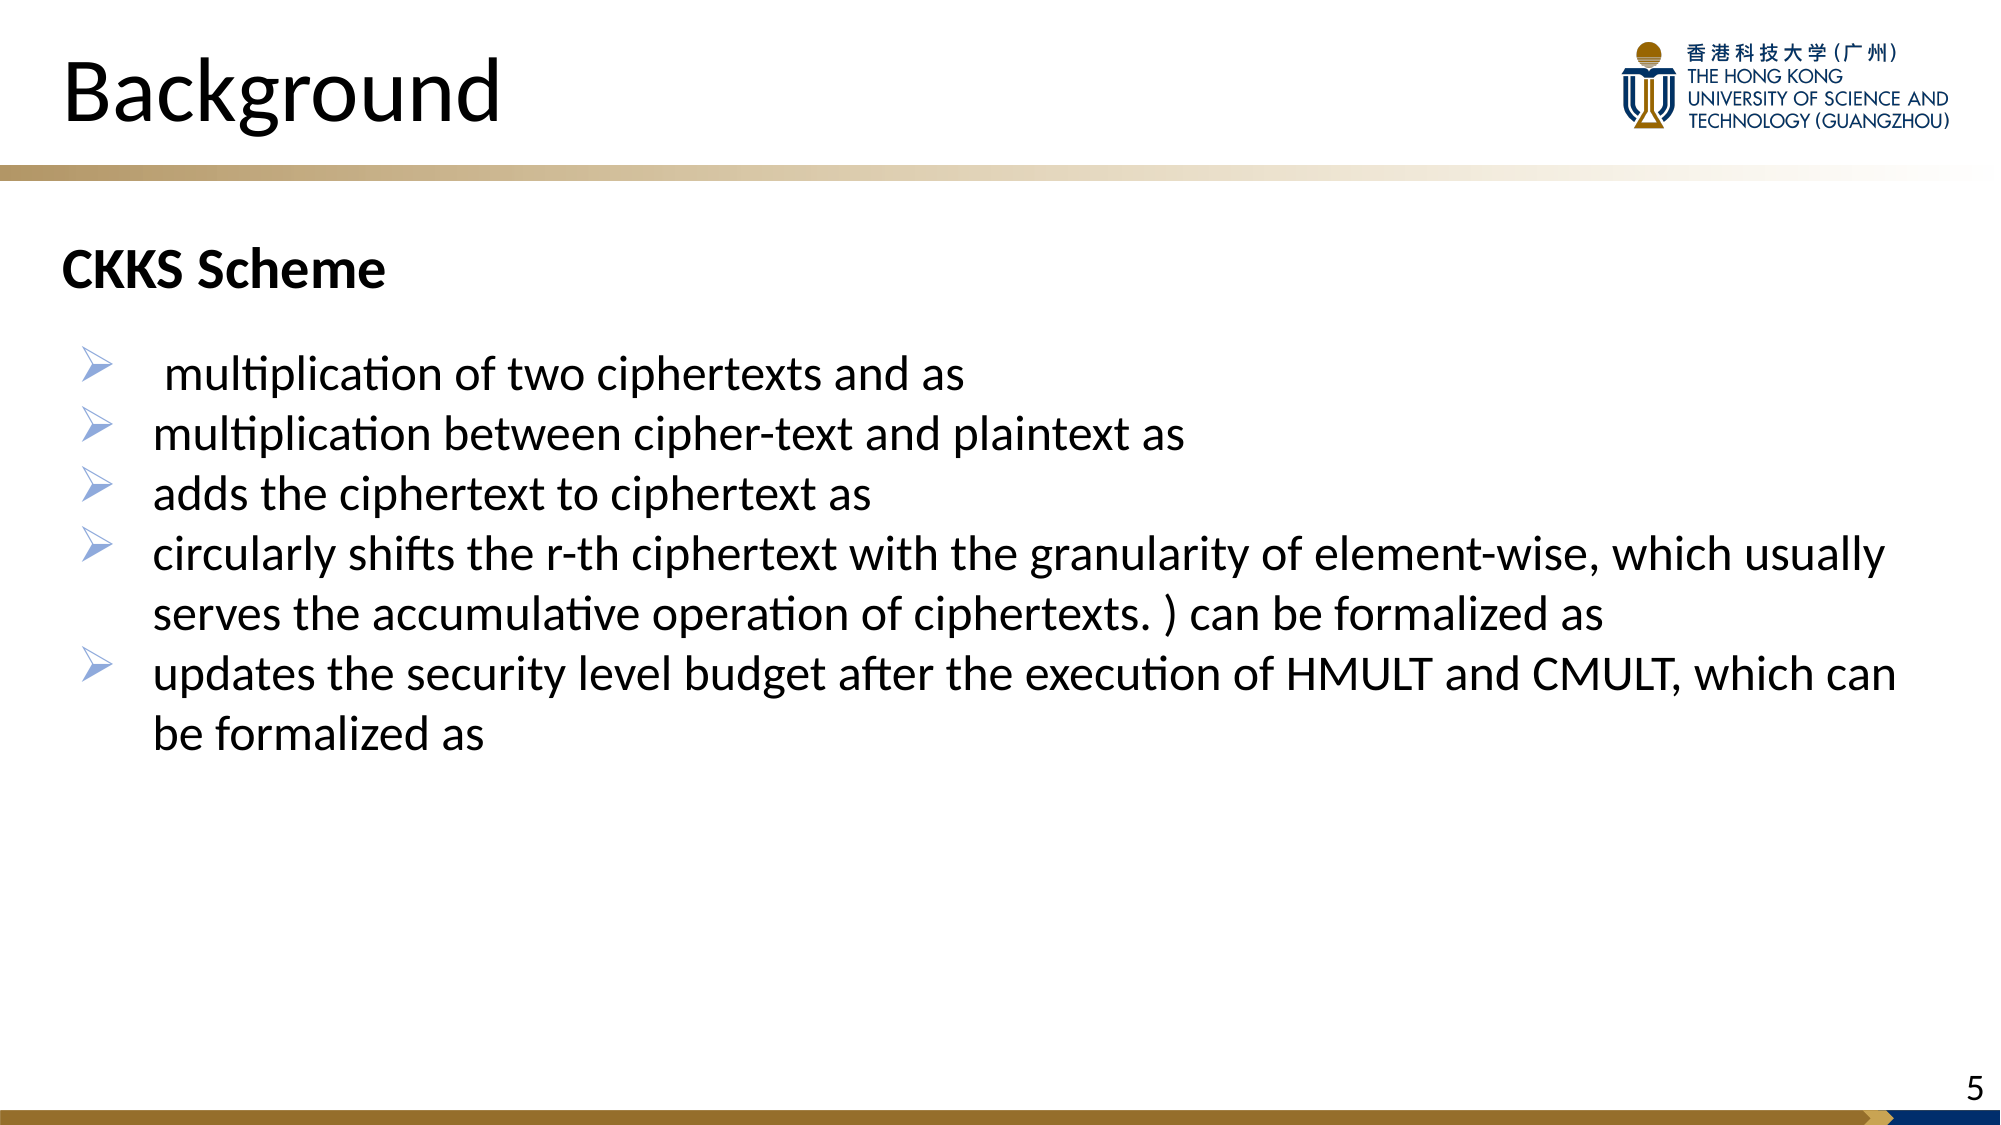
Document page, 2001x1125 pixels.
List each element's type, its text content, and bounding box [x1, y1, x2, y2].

picture [1622, 42, 1949, 129]
title Background [62, 22, 1622, 149]
slide_number 4 [1951, 1055, 2000, 1116]
list CKKS Scheme [62, 231, 1933, 329]
